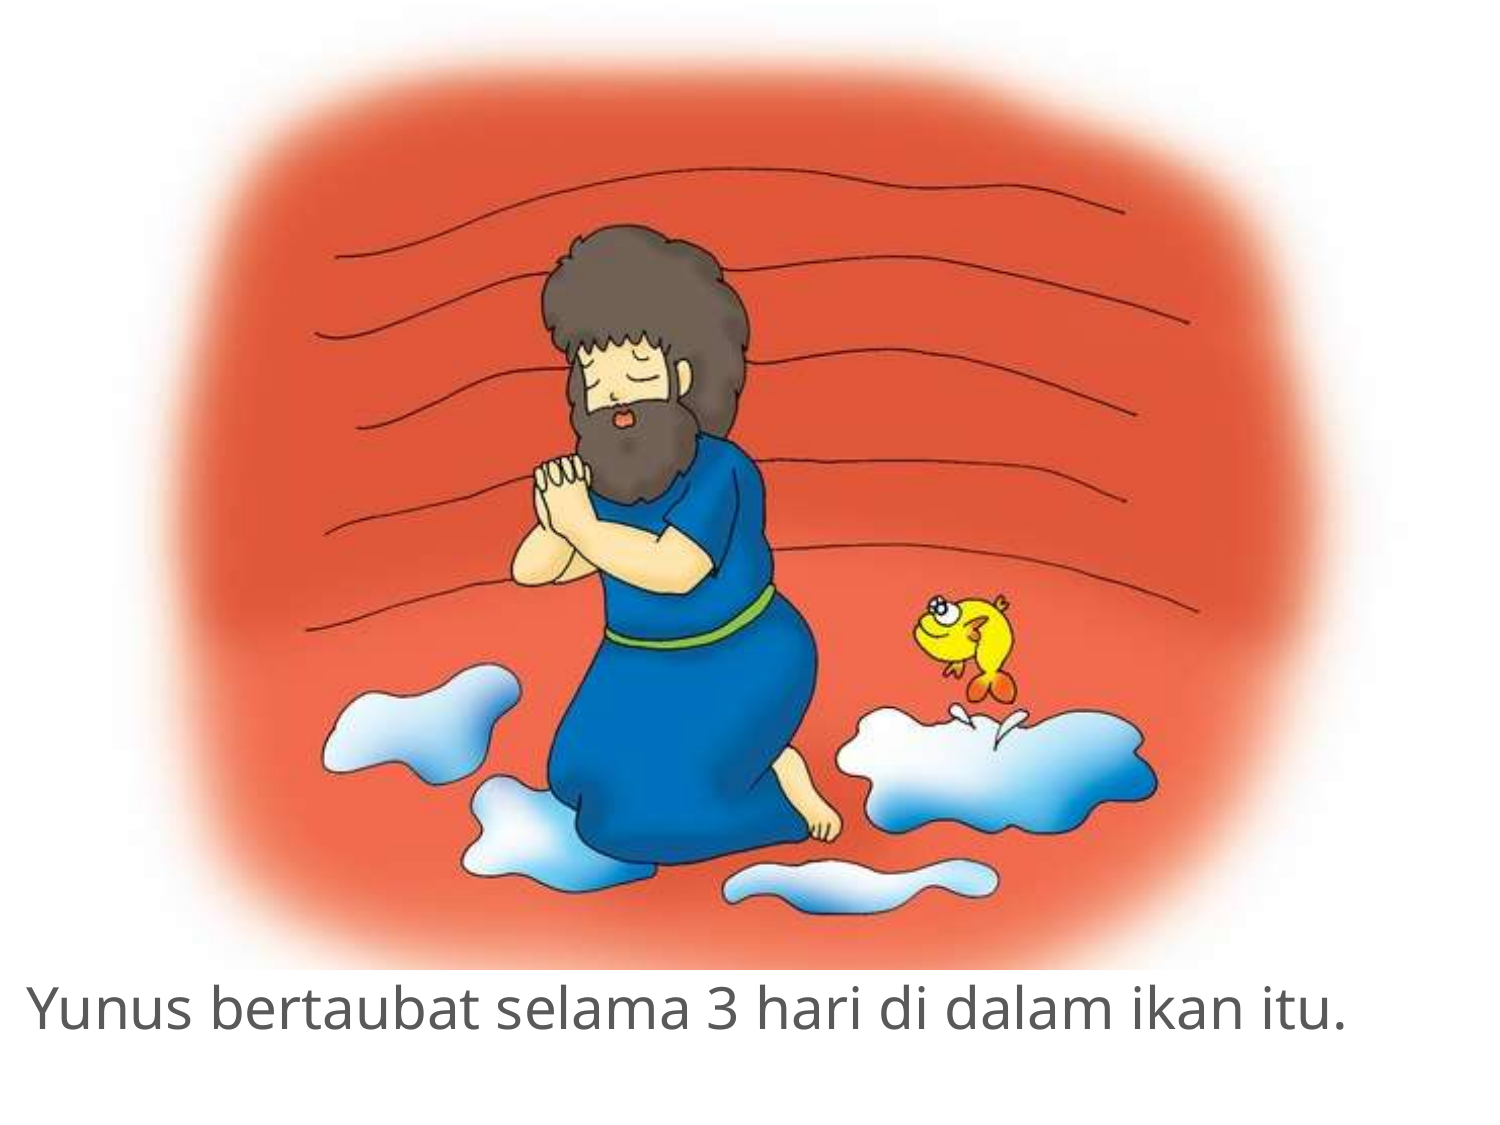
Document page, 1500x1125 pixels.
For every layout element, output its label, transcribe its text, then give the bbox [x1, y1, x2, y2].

text_box Yunus bertaubat selama 3 hari di dalam ikan itu. [11, 964, 1498, 1049]
picture [96, 5, 1413, 971]
